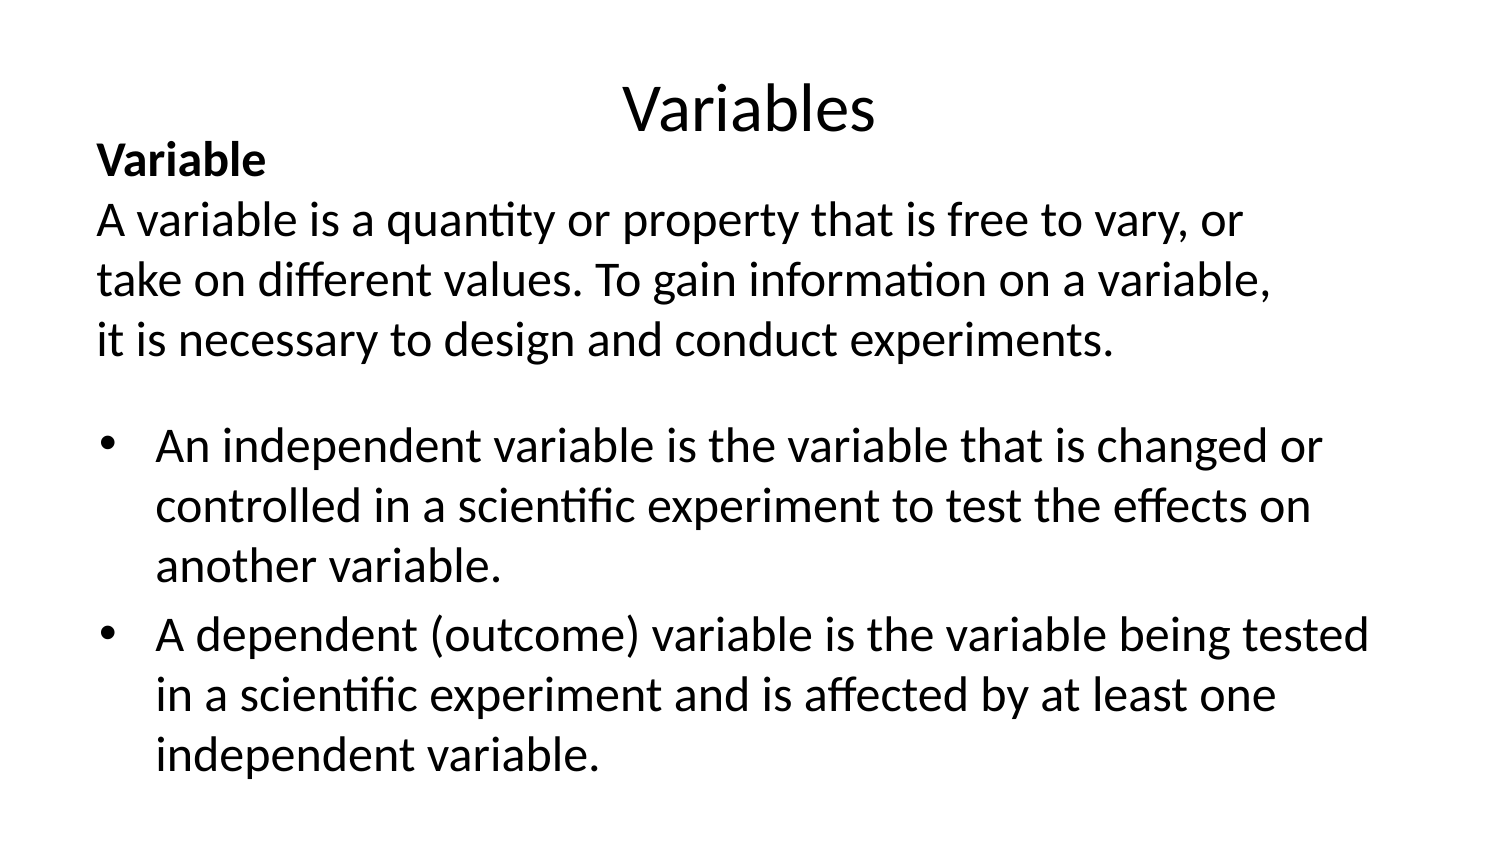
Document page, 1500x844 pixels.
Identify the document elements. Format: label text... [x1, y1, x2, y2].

text_box Variable A variable is a quantity or property that is free to vary, or take on different values. To gain information on a variable, it is necessary to design and conduct experiments. [0, 119, 1324, 374]
title Variables [75, 33, 1425, 175]
list An independent variable is the variable that is changed or controlled in a scientific experiment to test the effects on another variable. A dependent (outcome) variable is the variable being tested in a scientific experiment and is affected by at least one independent variable. [84, 344, 1435, 844]
